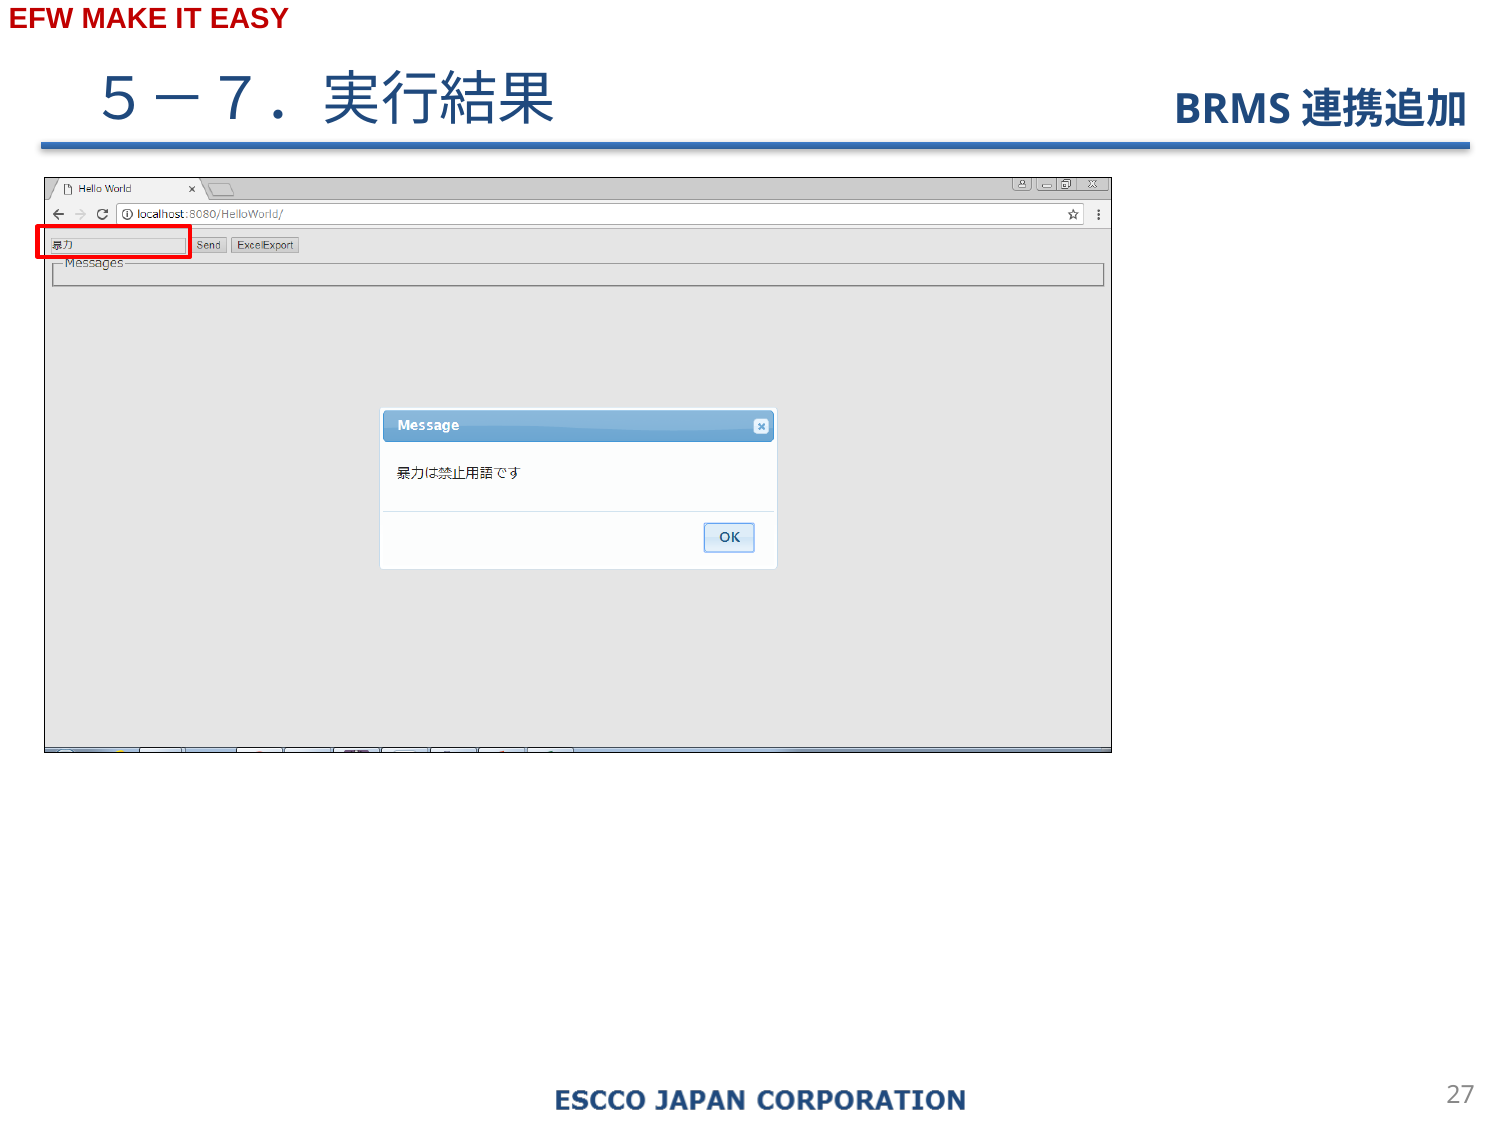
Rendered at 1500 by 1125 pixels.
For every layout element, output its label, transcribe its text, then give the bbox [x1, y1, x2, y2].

text_box 26 [1139, 1065, 1490, 1125]
picture [44, 176, 1112, 753]
title ５－７．実行結果 [75, 53, 1048, 146]
picture [523, 1069, 999, 1125]
title BRMS連携追加 [1114, 74, 1484, 167]
